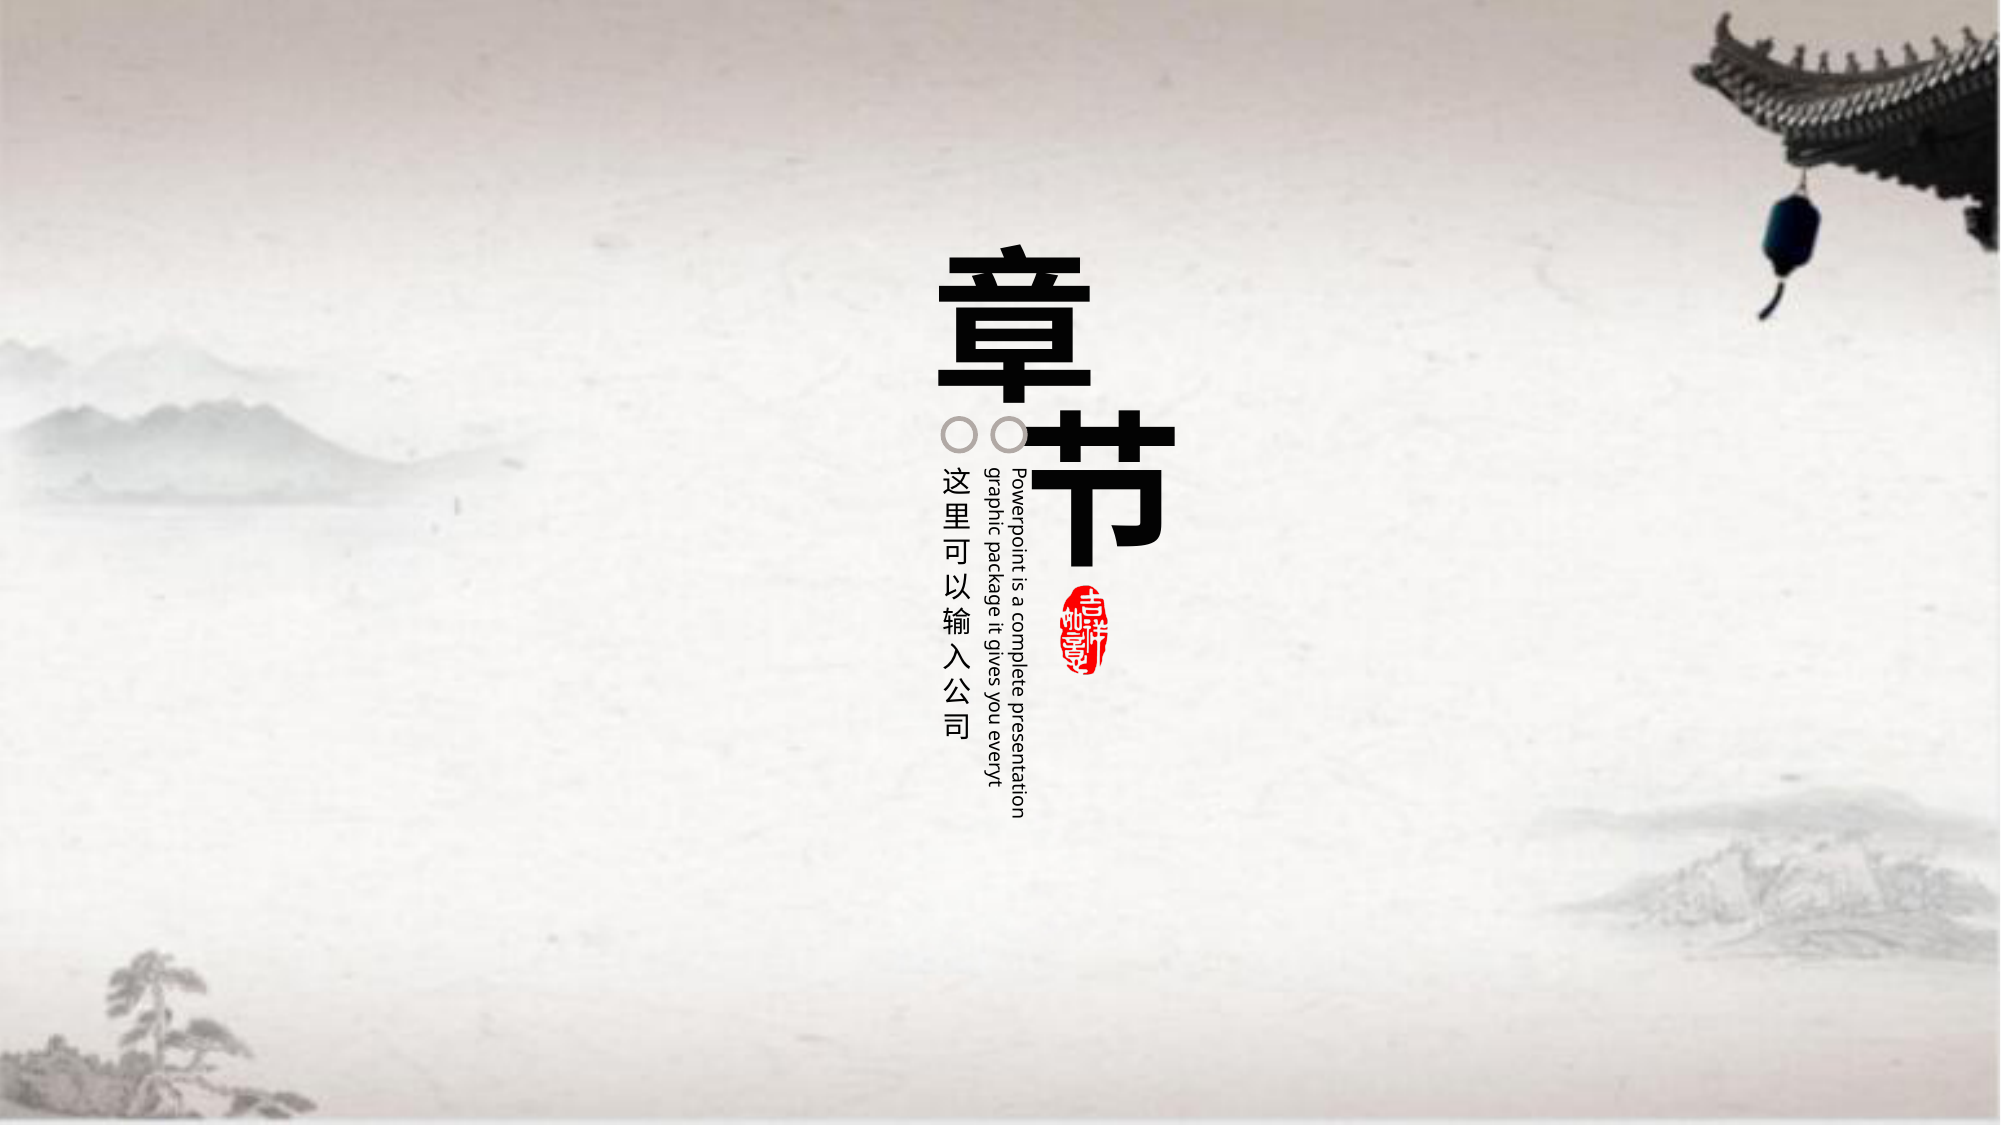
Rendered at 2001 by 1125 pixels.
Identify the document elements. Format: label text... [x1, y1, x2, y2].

text_box 章 [916, 214, 1098, 430]
text_box 节 [1001, 378, 1183, 594]
text_box 这里可以输入公司 [931, 348, 979, 858]
text_box Powerpoint is a complete presentation graphic package it gives you everyt [985, 467, 1033, 871]
text_box [991, 417, 1027, 453]
picture [0, 0, 2001, 1125]
